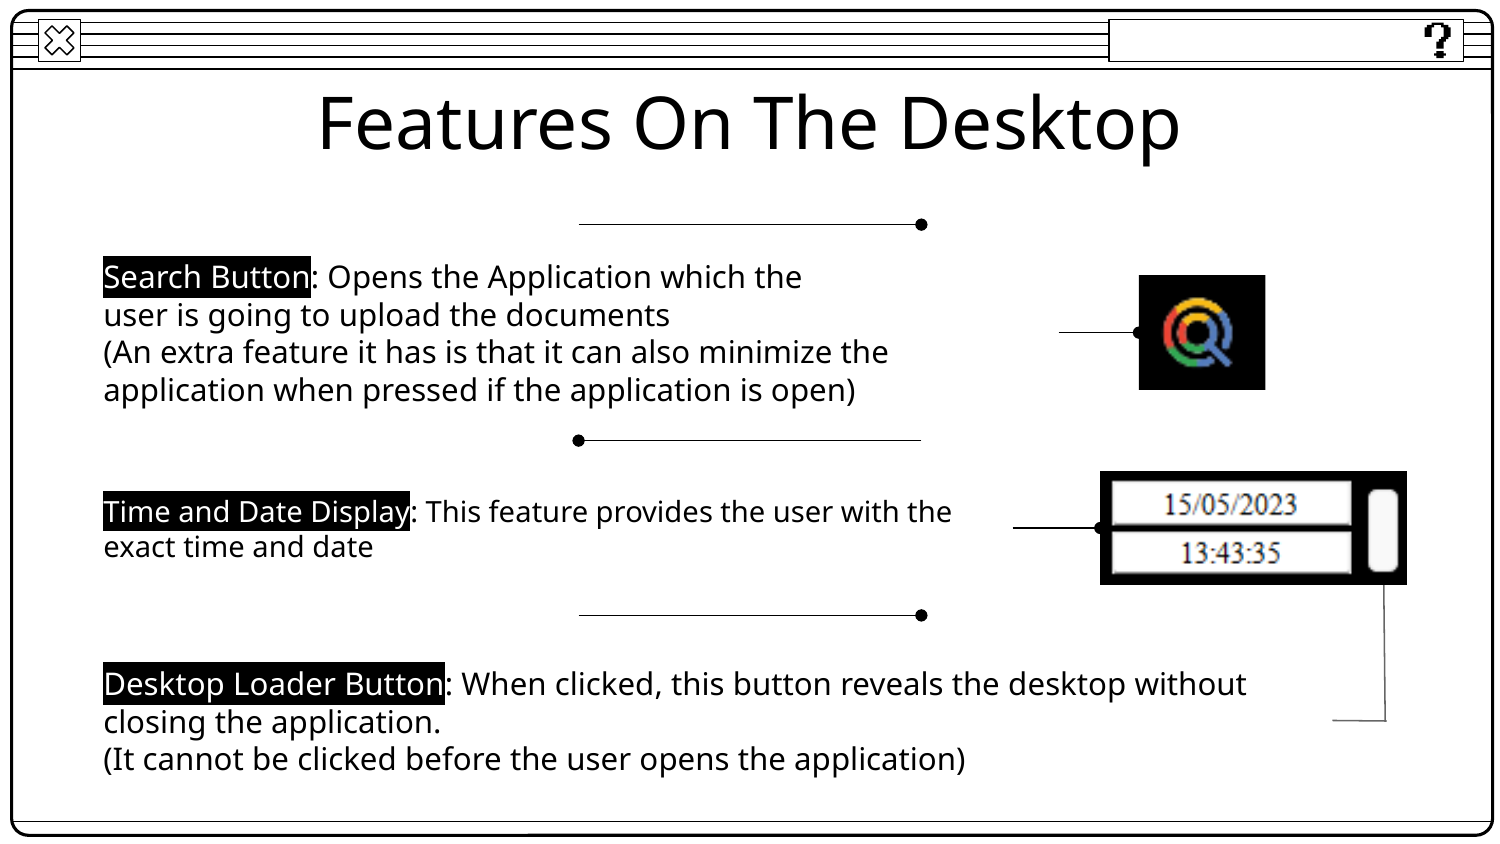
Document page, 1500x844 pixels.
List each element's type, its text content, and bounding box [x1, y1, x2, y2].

text_box Search Button: Opens the Application which the user is going to upload the documents (An extra feature it has is that it can also minimize the application when pressed if the application is open) [88, 240, 1059, 425]
picture [1099, 470, 1407, 586]
title Features On The Desktop [118, 72, 1382, 167]
text_box Time and Date Display: This feature provides the user with the exact time and date [88, 480, 1013, 576]
picture [1138, 275, 1266, 390]
text_box Desktop Loader Button: When clicked, this button reveals the desktop without closing the application. (It cannot be clicked before the user opens the application) [88, 654, 1333, 787]
